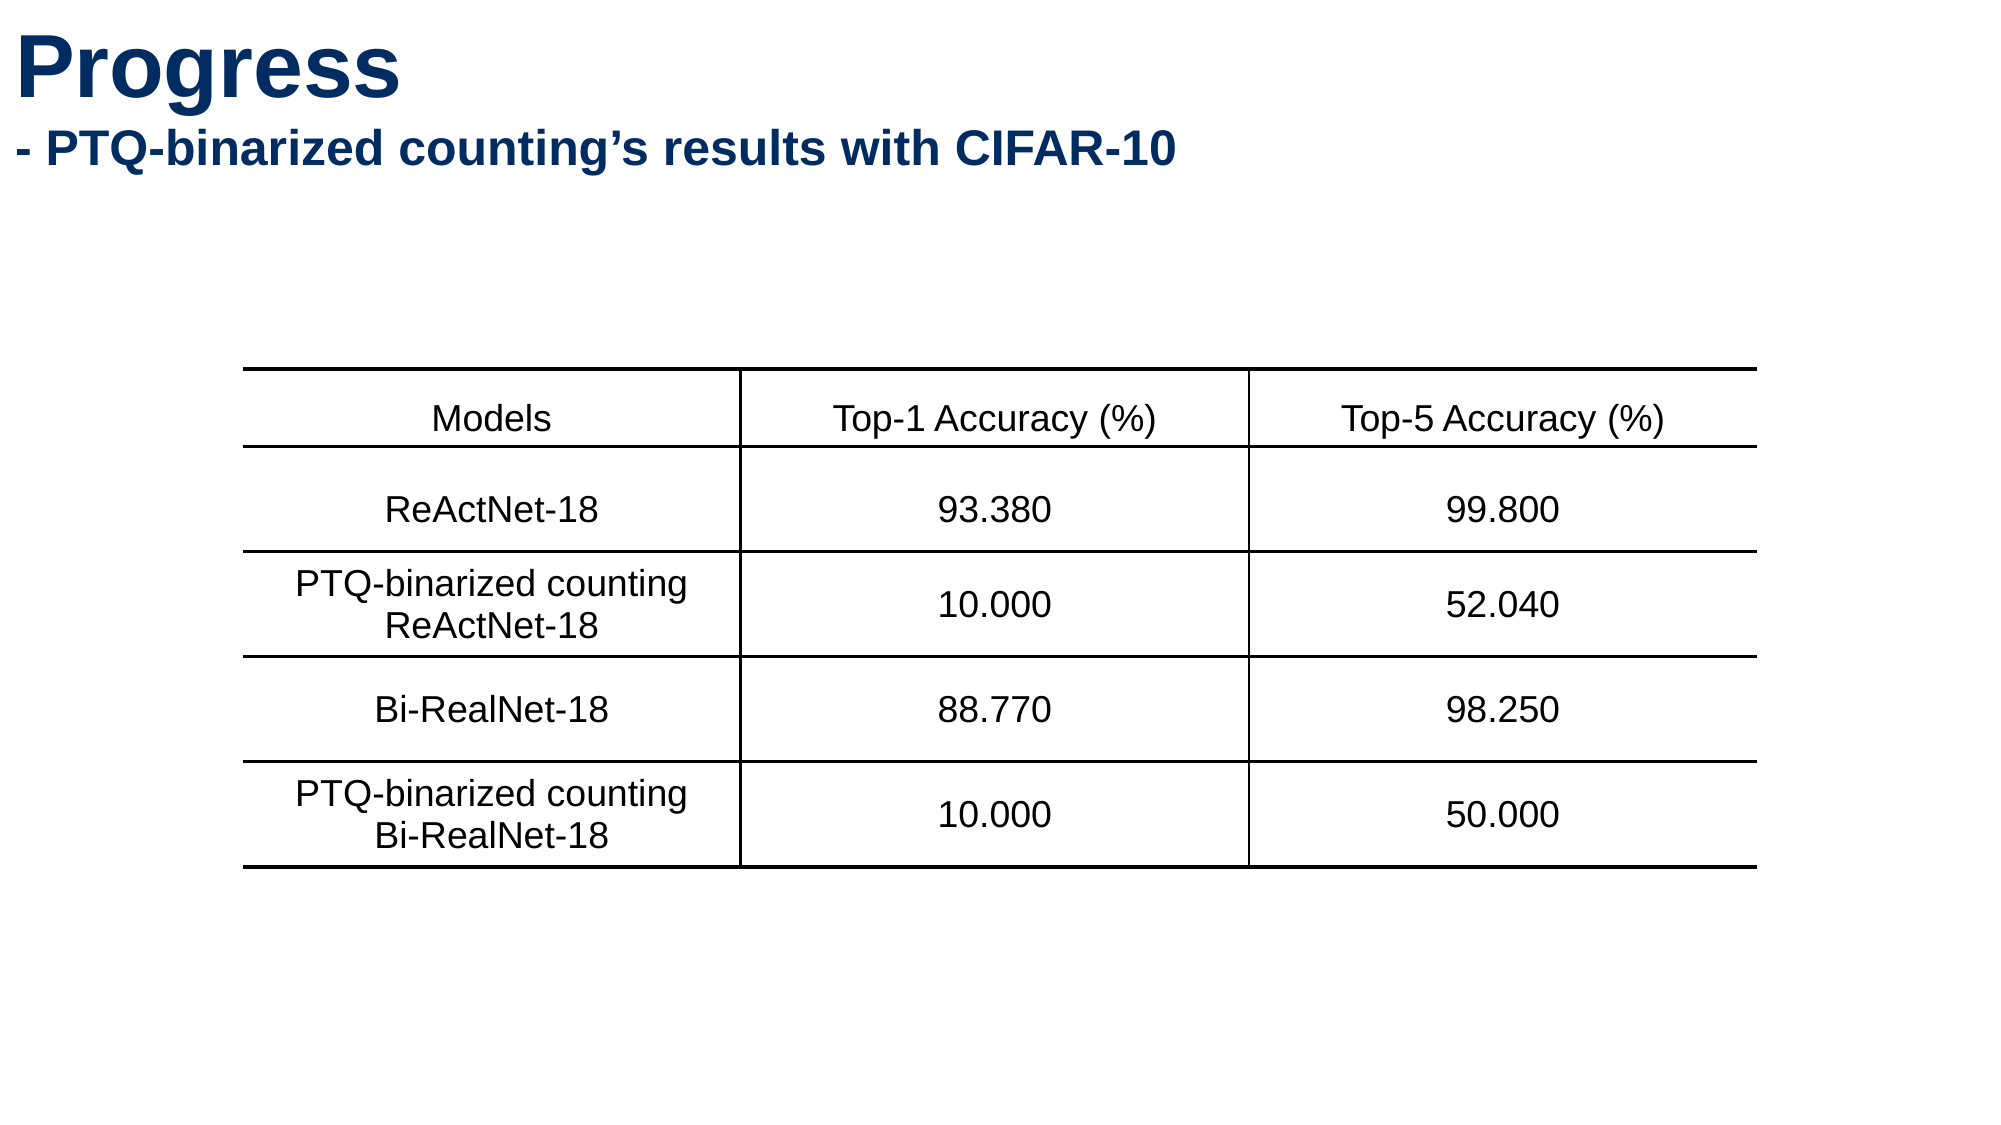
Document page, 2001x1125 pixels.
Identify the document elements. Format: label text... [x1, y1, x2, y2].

table_cell 10.000 [742, 553, 1248, 655]
table_header Top-1 Accuracy (%) [742, 371, 1248, 445]
table_cell Bi-RealNet-18 [243, 658, 739, 760]
table_cell 98.250 [1250, 658, 1757, 760]
text_box Progress - PTQ-binarized counting’s results with CIFAR-10 [0, 0, 2000, 184]
table_header Models [243, 371, 739, 445]
table_cell ReActNet-18 [243, 448, 739, 550]
table_cell 93.380 [742, 448, 1248, 550]
table_cell 10.000 [742, 763, 1248, 865]
table_cell 99.800 [1250, 448, 1757, 550]
table_cell PTQ-binarized counting Bi-RealNet-18 [243, 763, 739, 865]
table_cell PTQ-binarized counting ReActNet-18 [243, 553, 739, 655]
table_cell 88.770 [742, 658, 1248, 760]
table_header Top-5 Accuracy (%) [1250, 371, 1757, 445]
table_cell 52.040 [1250, 553, 1757, 655]
table_cell 50.000 [1250, 763, 1757, 865]
